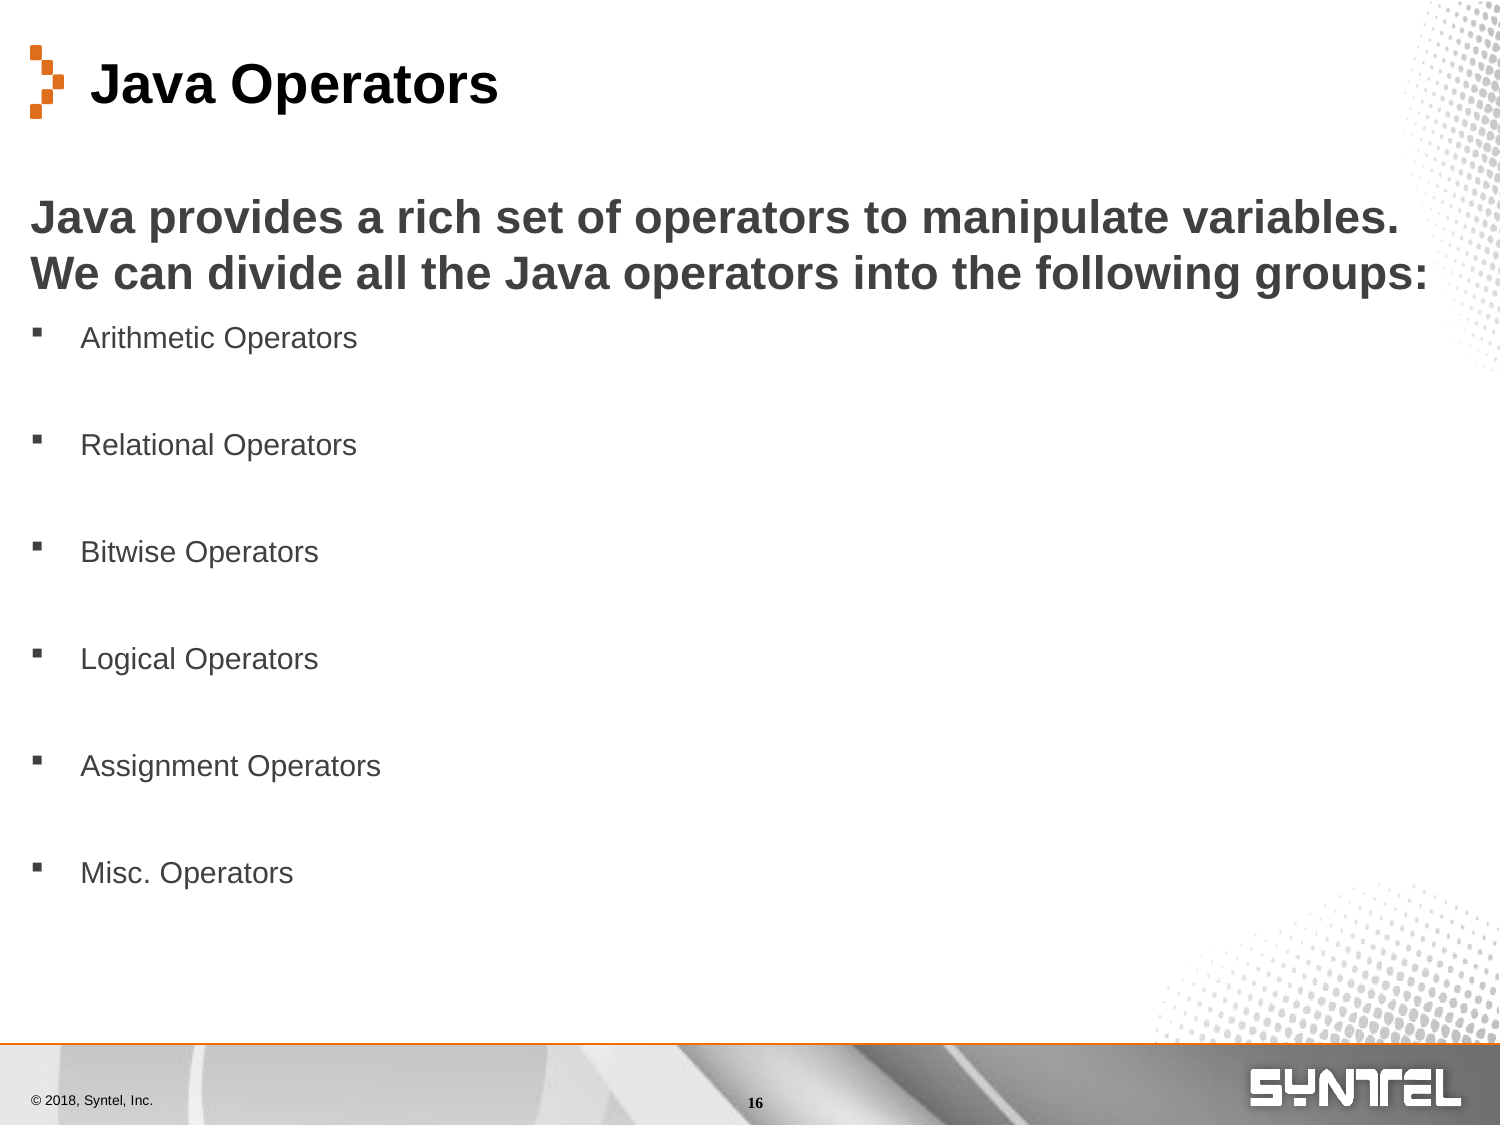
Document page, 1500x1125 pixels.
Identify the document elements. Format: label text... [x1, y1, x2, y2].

title Java Operators [90, 28, 1462, 135]
picture [30, 45, 64, 119]
list Java provides a rich set of operators to manipulate variables. We can divide all the Java operators into the following groups: Arithmetic Operators Relational Operators Bitwise Operators Logical Operators Assignment Operators Misc. Operators [30, 186, 1461, 1006]
picture [1250, 1069, 1462, 1112]
